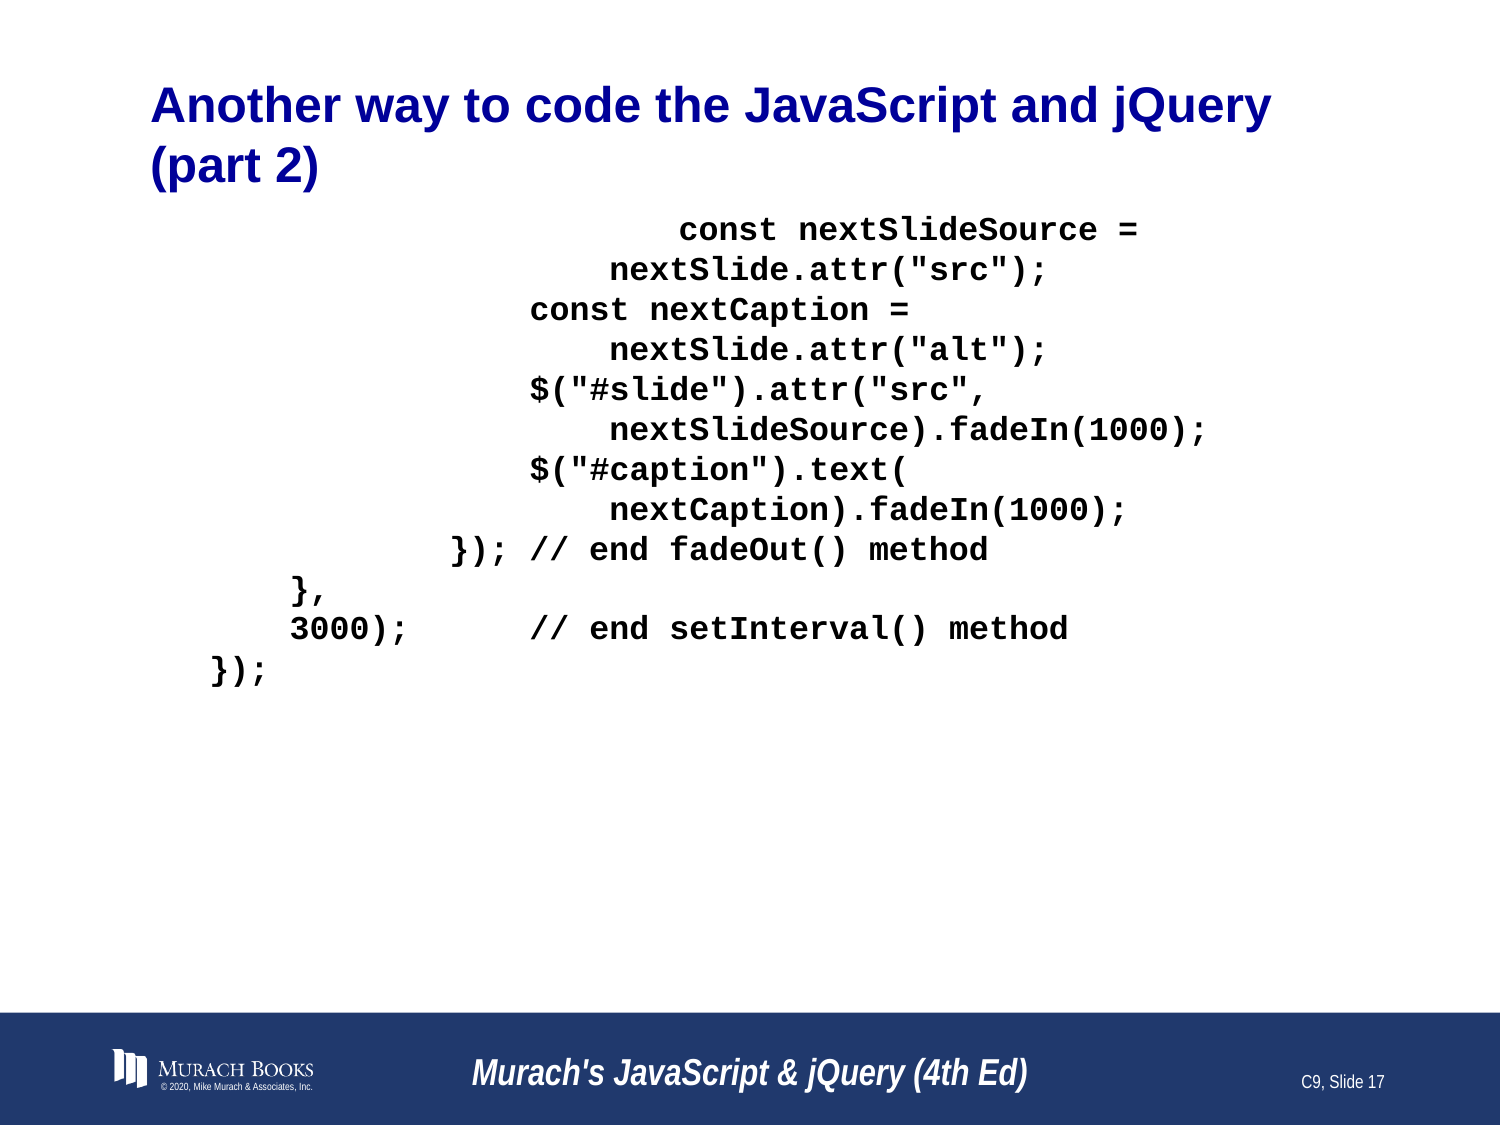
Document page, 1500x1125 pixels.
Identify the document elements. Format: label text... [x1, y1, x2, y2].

list const nextSlideSource = nextSlide.attr("src"); const nextCaption = nextSlide.attr("alt"); $("#slide").attr("src", nextSlideSource).fadeIn(1000); $("#caption").text( nextCaption).fadeIn(1000); }); // end fadeOut() method }, 3000); // end setInterval() method }); [137, 200, 1350, 1000]
title Another way to code the JavaScript and jQuery (part 2) [150, 72, 1350, 194]
slide_number C9, Slide 17 [1087, 1025, 1400, 1100]
slide_number Murach's JavaScript & jQuery (4th Ed) [463, 1025, 1050, 1100]
footer © 2020, Mike Murach & Associates, Inc. [12, 1025, 463, 1100]
